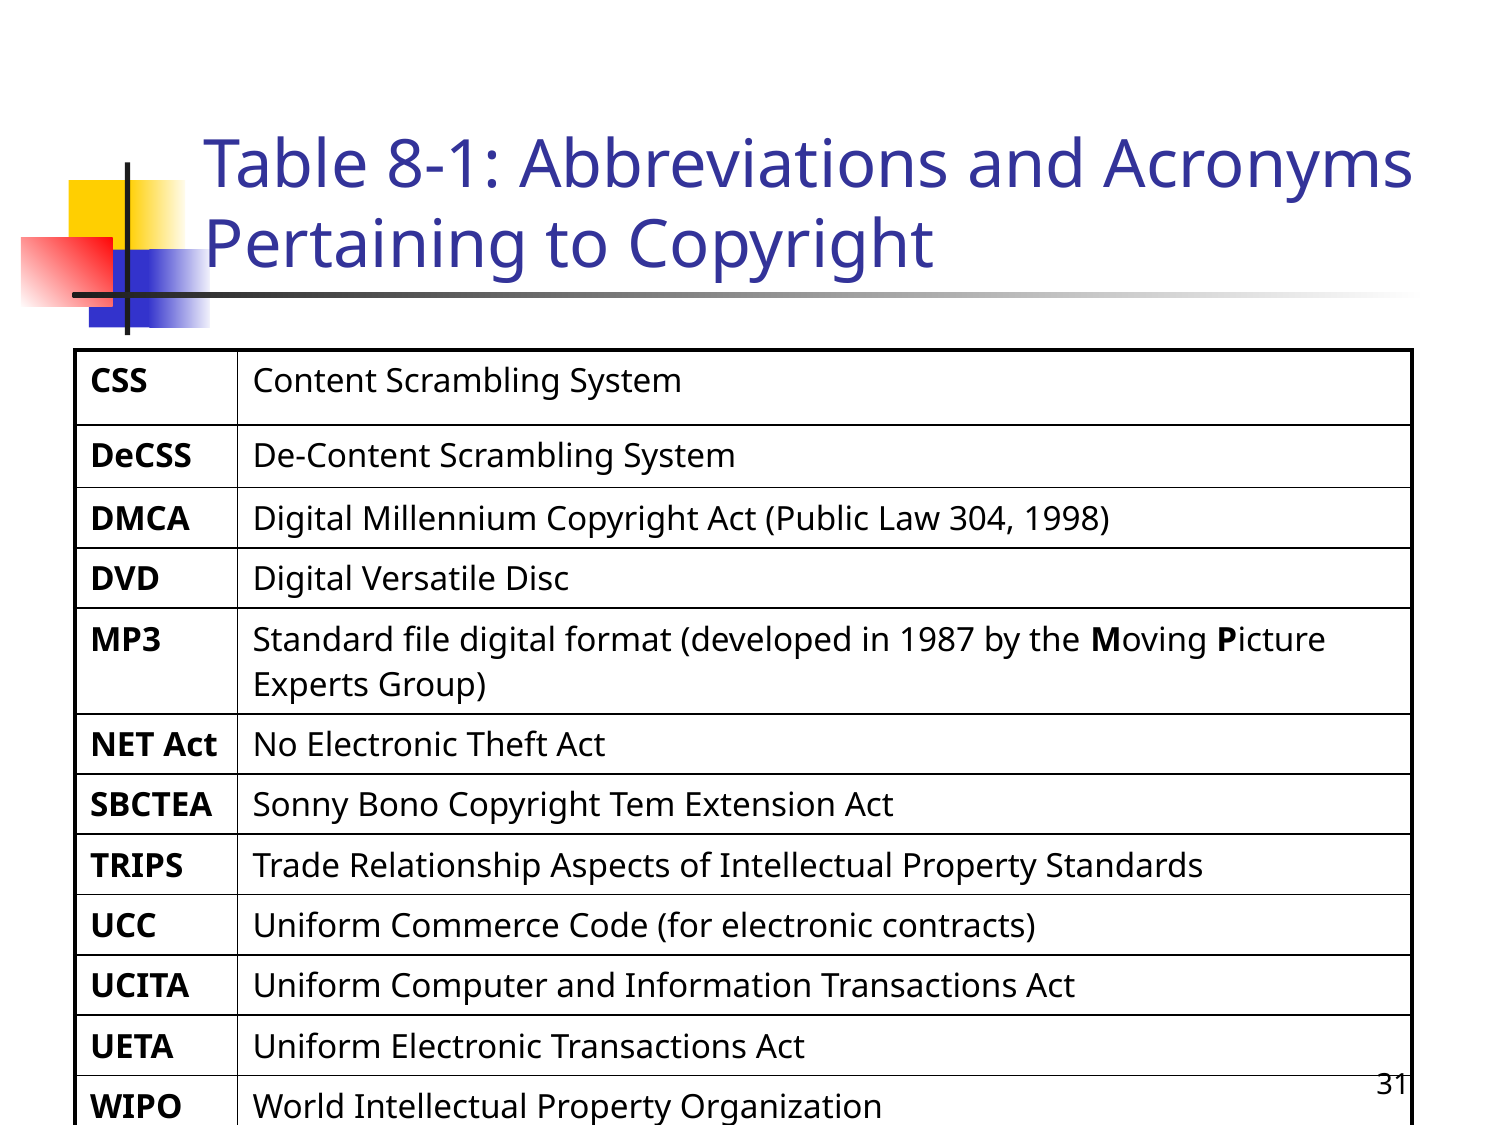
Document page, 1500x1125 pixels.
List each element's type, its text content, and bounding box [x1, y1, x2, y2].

table_cell Trade Relationship Aspects of Intellectual Property Standards [238, 835, 1410, 894]
table_cell NET Act [77, 715, 237, 773]
table_cell DeCSS [77, 426, 237, 487]
table_cell TRIPS [77, 835, 237, 894]
table_cell Uniform Computer and Information Transactions Act [238, 956, 1410, 1014]
table_header CSS [77, 352, 237, 424]
table_cell DMCA [77, 488, 237, 547]
table_cell SBCTEA [77, 775, 237, 833]
table_cell WIPO [77, 1076, 237, 1125]
table_cell No Electronic Theft Act [238, 715, 1410, 773]
table_cell DVD [77, 549, 237, 607]
table_header Content Scrambling System [238, 352, 1410, 424]
table_cell Standard file digital format (developed in 1987 by the Moving Picture Experts Group) [238, 609, 1410, 713]
table_cell MP3 [77, 609, 237, 713]
table_cell Uniform Electronic Transactions Act [238, 1016, 1410, 1075]
slide_number 31 [1112, 1037, 1425, 1113]
table_cell Digital Versatile Disc [238, 549, 1410, 607]
table_cell UCC [77, 895, 237, 954]
table_cell UCITA [77, 956, 237, 1014]
table_cell Uniform Commerce Code (for electronic contracts) [238, 895, 1410, 954]
table_cell UETA [77, 1016, 237, 1075]
table_cell Digital Millennium Copyright Act (Public Law 304, 1998) [238, 488, 1410, 547]
table_cell World Intellectual Property Organization [238, 1076, 1410, 1125]
table_cell De-Content Scrambling System [238, 426, 1410, 487]
table_cell Sonny Bono Copyright Tem Extension Act [238, 775, 1410, 833]
title Table 8-1: Abbreviations and Acronyms Pertaining to Copyright [188, 101, 1468, 289]
